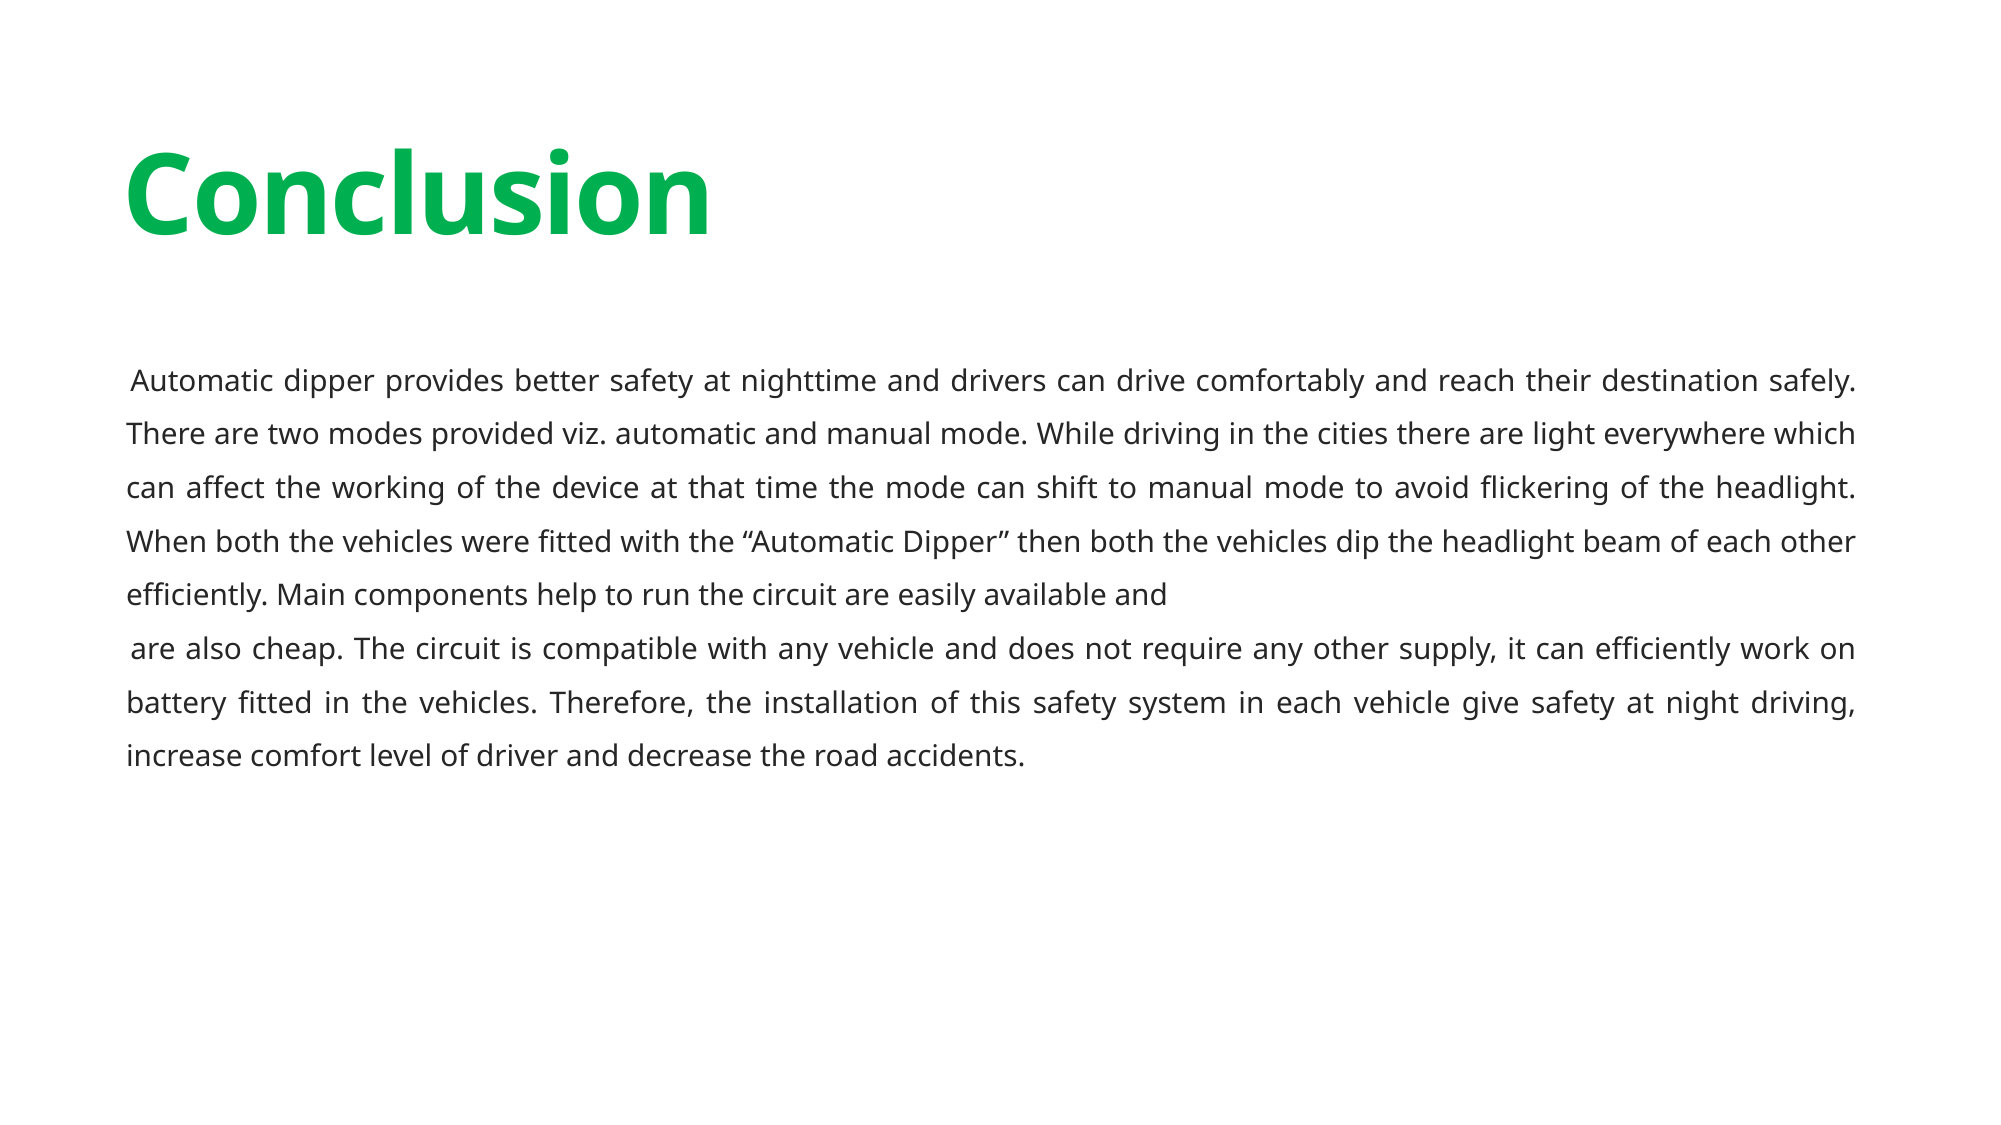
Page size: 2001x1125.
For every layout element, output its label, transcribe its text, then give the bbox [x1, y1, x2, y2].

title Conclusion [107, 63, 1876, 336]
list Automatic dipper provides better safety at nighttime and drivers can drive comfortably and reach their destination safely. There are two modes provided viz. automatic and manual mode. While driving in the cities there are light everywhere which can affect the working of the device at that time the mode can shift to manual mode to avoid flickering of the headlight. When both the vehicles were fitted with the “Automatic Dipper” then both the vehicles dip the headlight beam of each other efficiently. Main components help to run the circuit are easily available and are also cheap. The circuit is compatible with any vehicle and does not require any other supply, it can efficiently work on battery fitted in the vehicles. Therefore, the installation of this safety system in each vehicle give safety at night driving, increase comfort level of driver and decrease the road accidents. [111, 335, 1876, 954]
